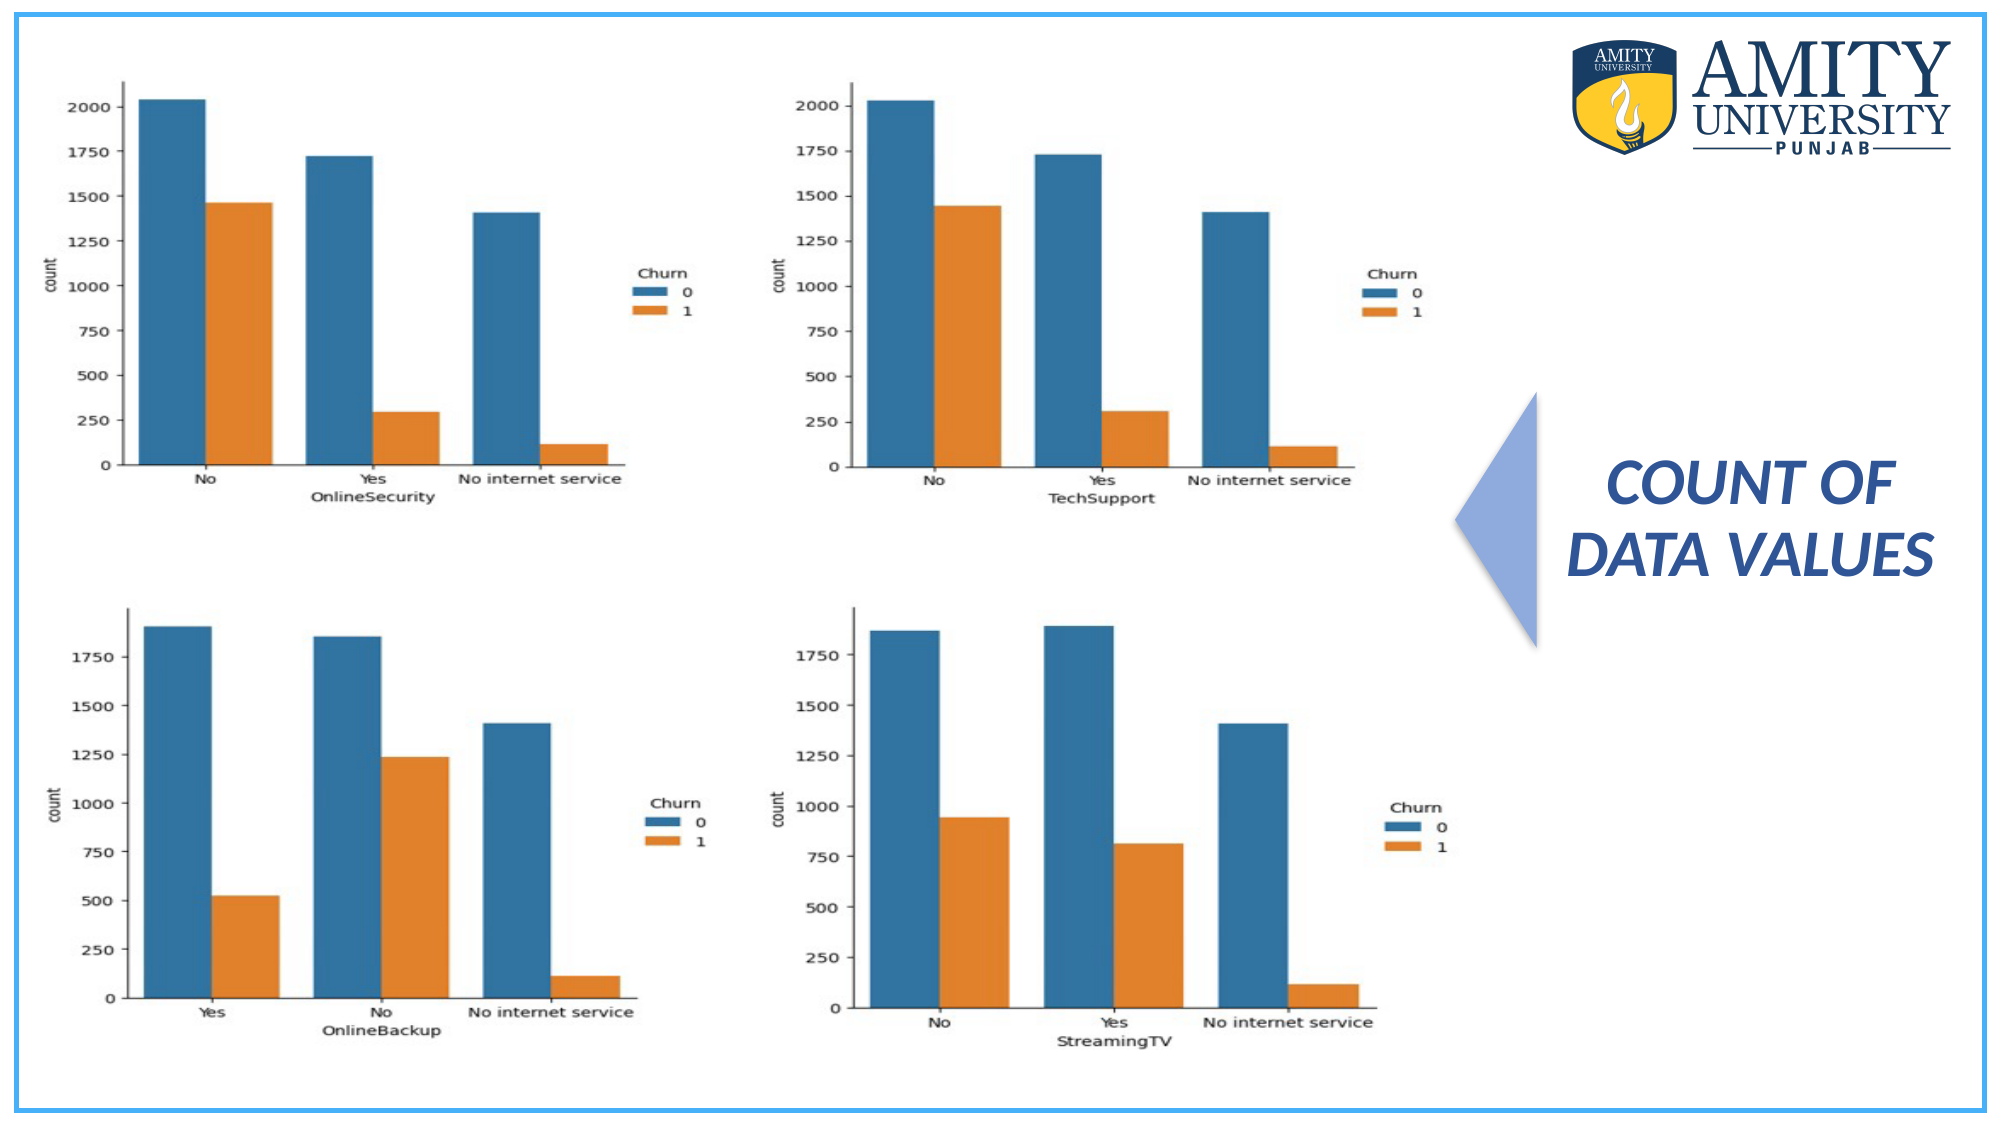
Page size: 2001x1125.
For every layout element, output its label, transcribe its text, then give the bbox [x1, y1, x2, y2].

picture [1555, 19, 1968, 176]
text_box COUNT OF DATA VALUES [1542, 439, 1982, 598]
text_box [1462, 388, 1538, 652]
picture [29, 75, 1462, 1050]
